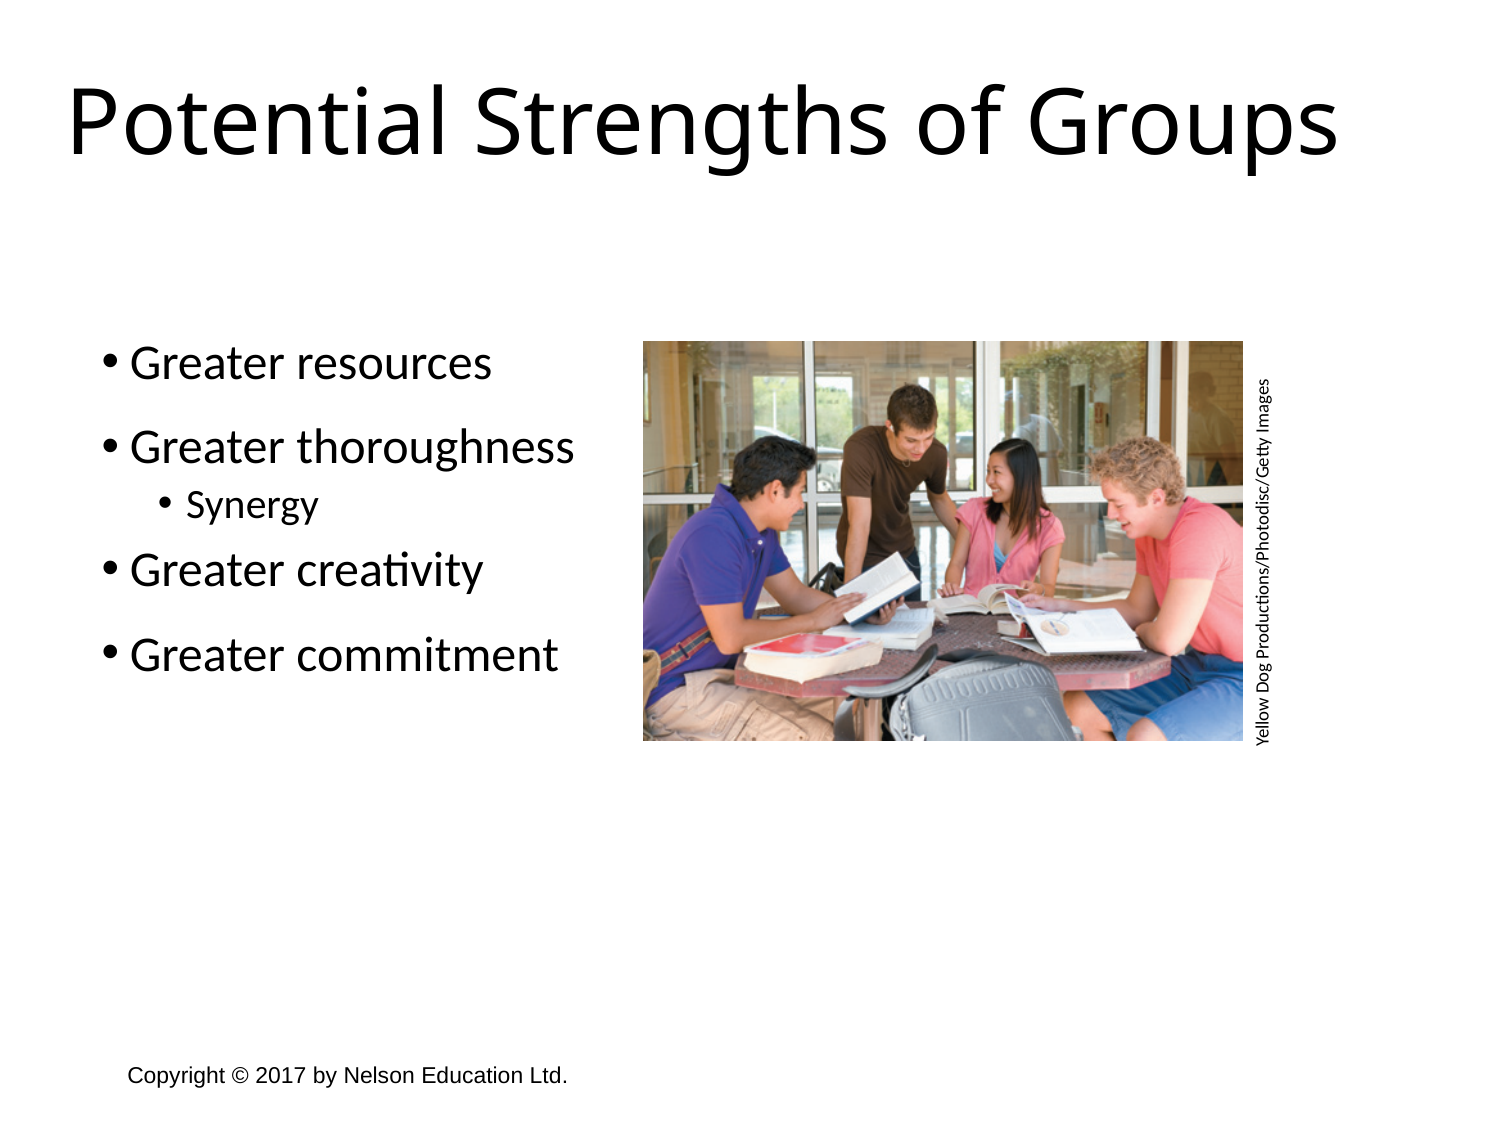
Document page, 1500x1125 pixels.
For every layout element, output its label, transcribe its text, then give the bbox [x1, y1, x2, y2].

list Greater resources Greater thoroughness Synergy Greater creativity Greater commitment [86, 328, 762, 716]
picture [643, 341, 1243, 741]
text_box Potential Strengths of Groups [50, 67, 1424, 197]
text_box Yellow Dog Productions/Photodisc/Getty Images [1242, 261, 1280, 762]
